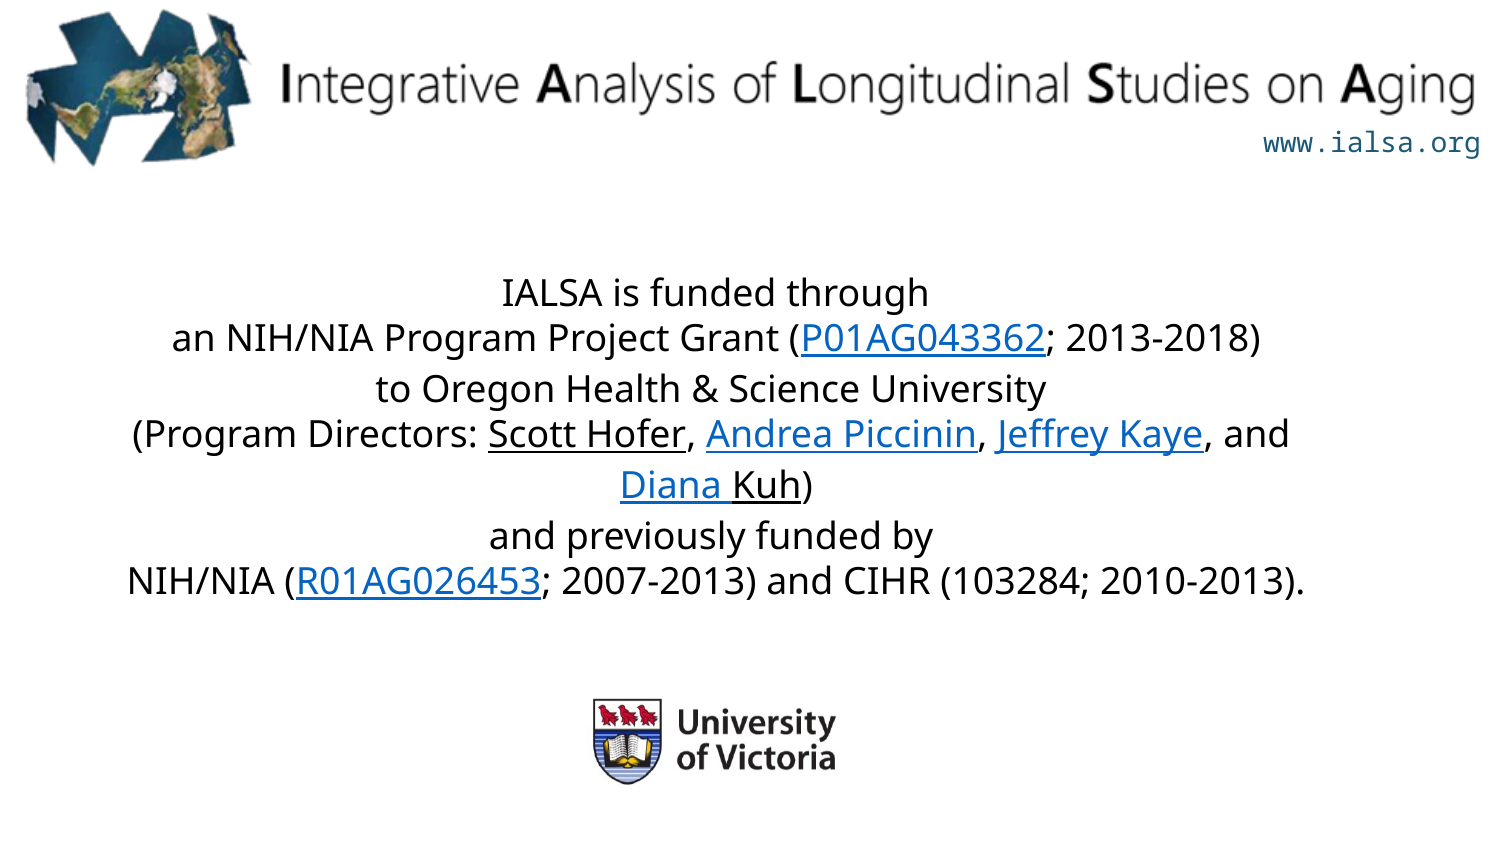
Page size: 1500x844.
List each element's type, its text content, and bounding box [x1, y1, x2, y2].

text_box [11, 4, 1488, 176]
picture [586, 692, 846, 793]
text_box IALSA is funded through an NIH/NIA Program Project Grant (P01AG043362; 2013-2018) to Oregon Health & Science University (Program Directors: Scott Hofer, Andrea Piccinin, Jeffrey Kaye, and Diana Kuh) and previously funded by NIH/NIA (R01AG026453; 2007-2013) and CIHR (103284; 2010-2013). [108, 261, 1324, 616]
